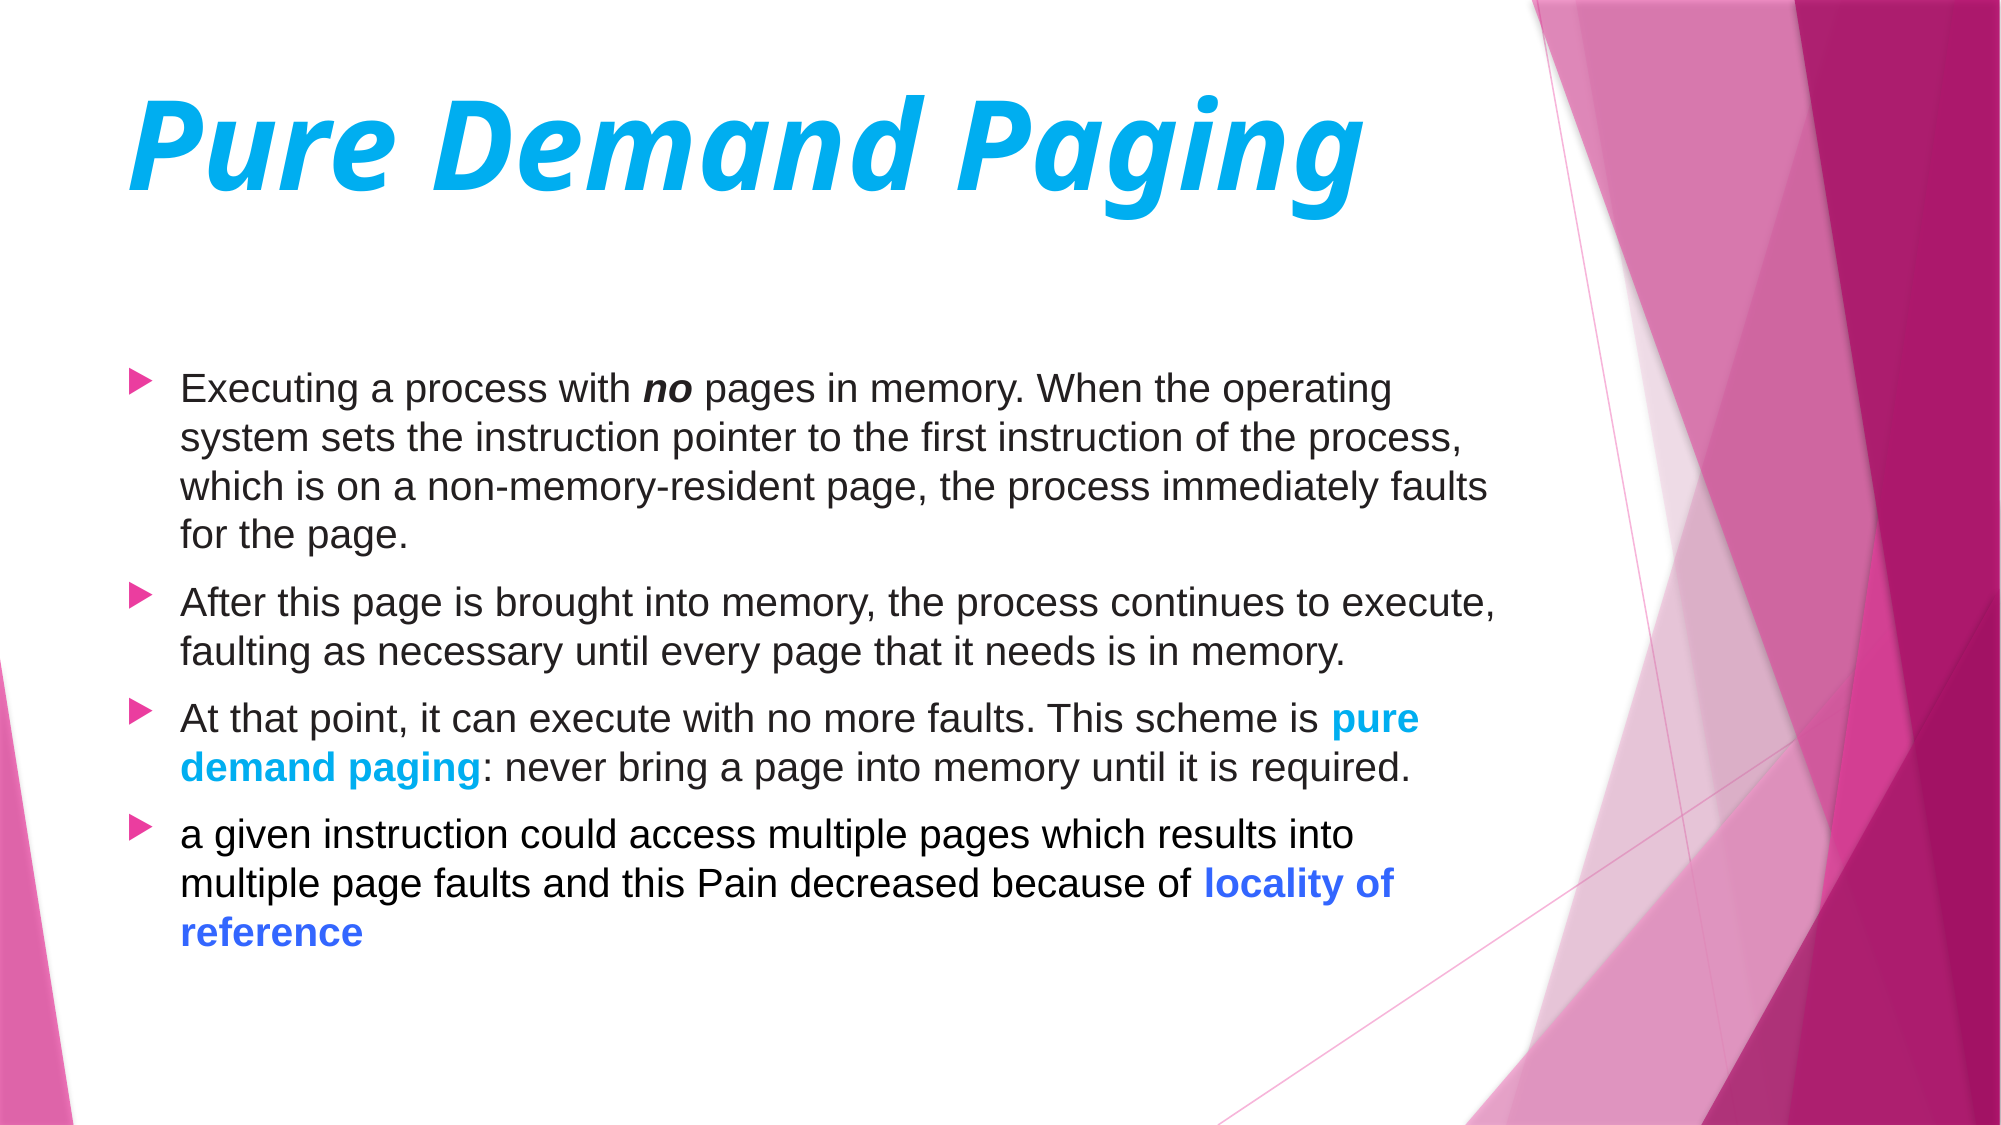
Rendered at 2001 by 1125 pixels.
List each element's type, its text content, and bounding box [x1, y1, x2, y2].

title Pure Demand Paging [111, 58, 1522, 275]
list Executing a process with no pages in memory. When the operating system sets the instruction pointer to the first instruction of the process, which is on a non-memory-resident page, the process immediately faults for the page. After this page is brought into memory, the process continues to execute, faulting as necessary until every page that it needs is in memory. At that point, it can execute with no more faults. This scheme is pure demand paging: never bring a page into memory until it is required. a given instruction could access multiple pages which results into multiple page faults and this Pain decreased because of locality of reference [111, 354, 1522, 992]
